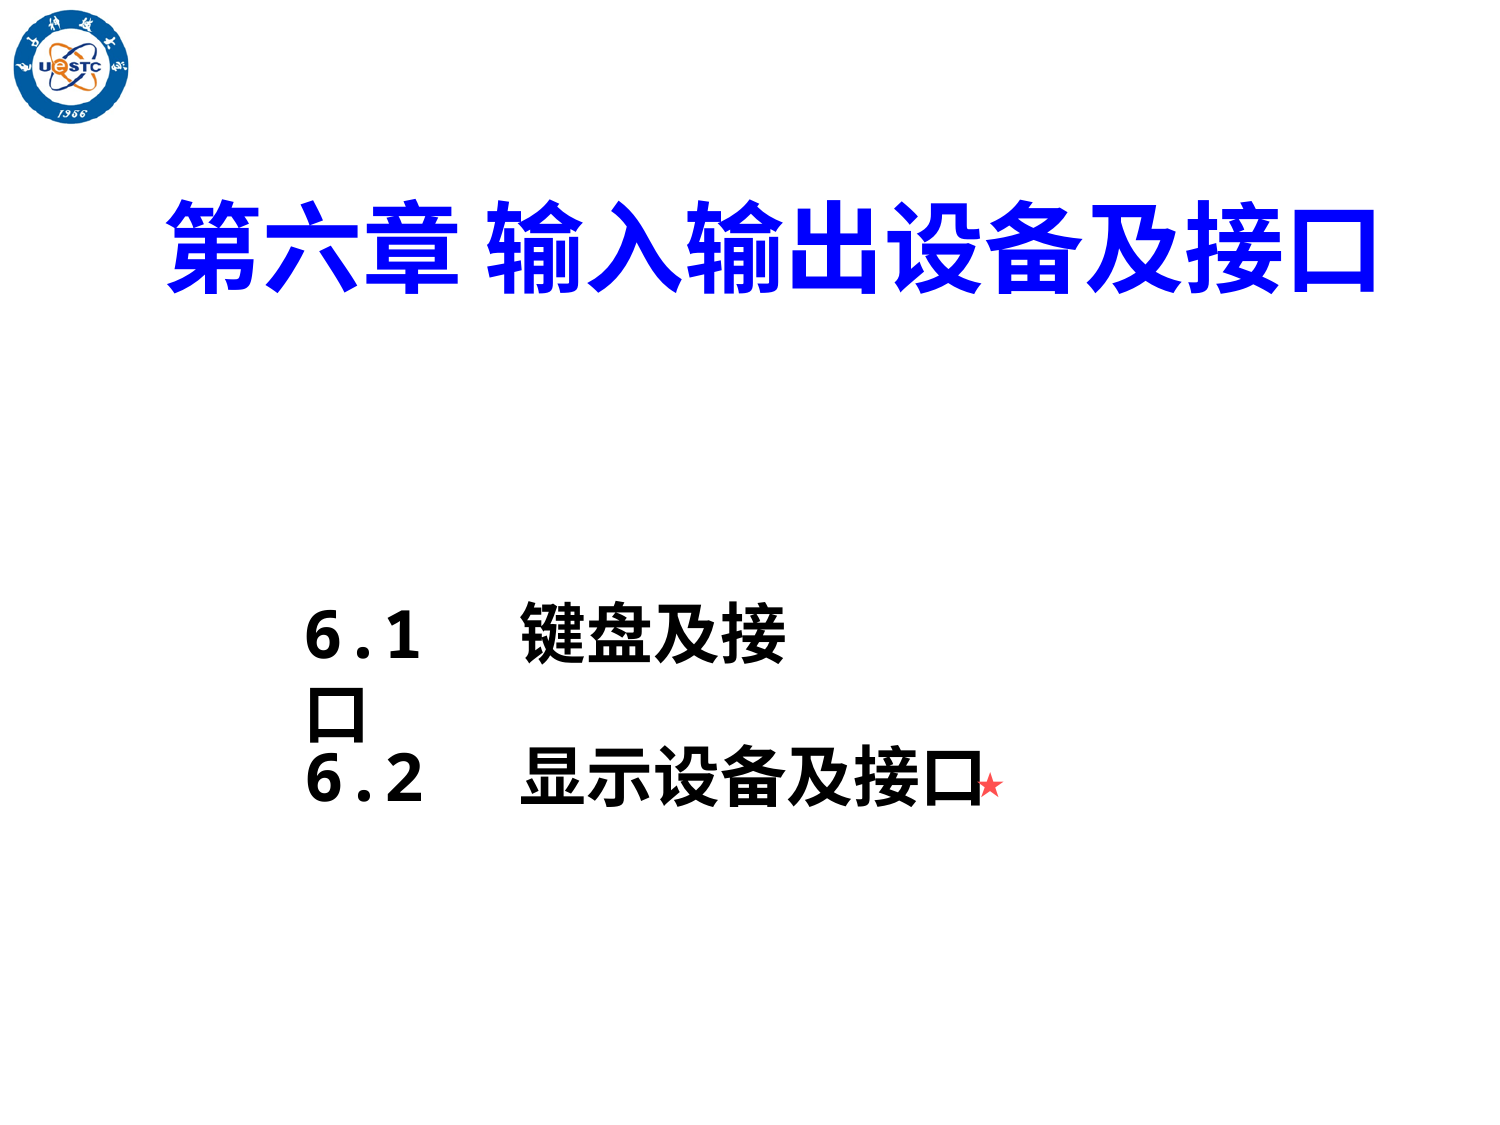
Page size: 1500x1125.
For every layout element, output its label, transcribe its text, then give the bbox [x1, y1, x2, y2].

text_box ★ [960, 739, 1021, 815]
text_box 6.2 显示设备及接口 [289, 727, 1046, 823]
text_box 6.1 键盘及接口 [289, 584, 853, 727]
text_box 第六章 输入输出设备及接口 [147, 178, 1459, 313]
picture [6, 8, 136, 126]
